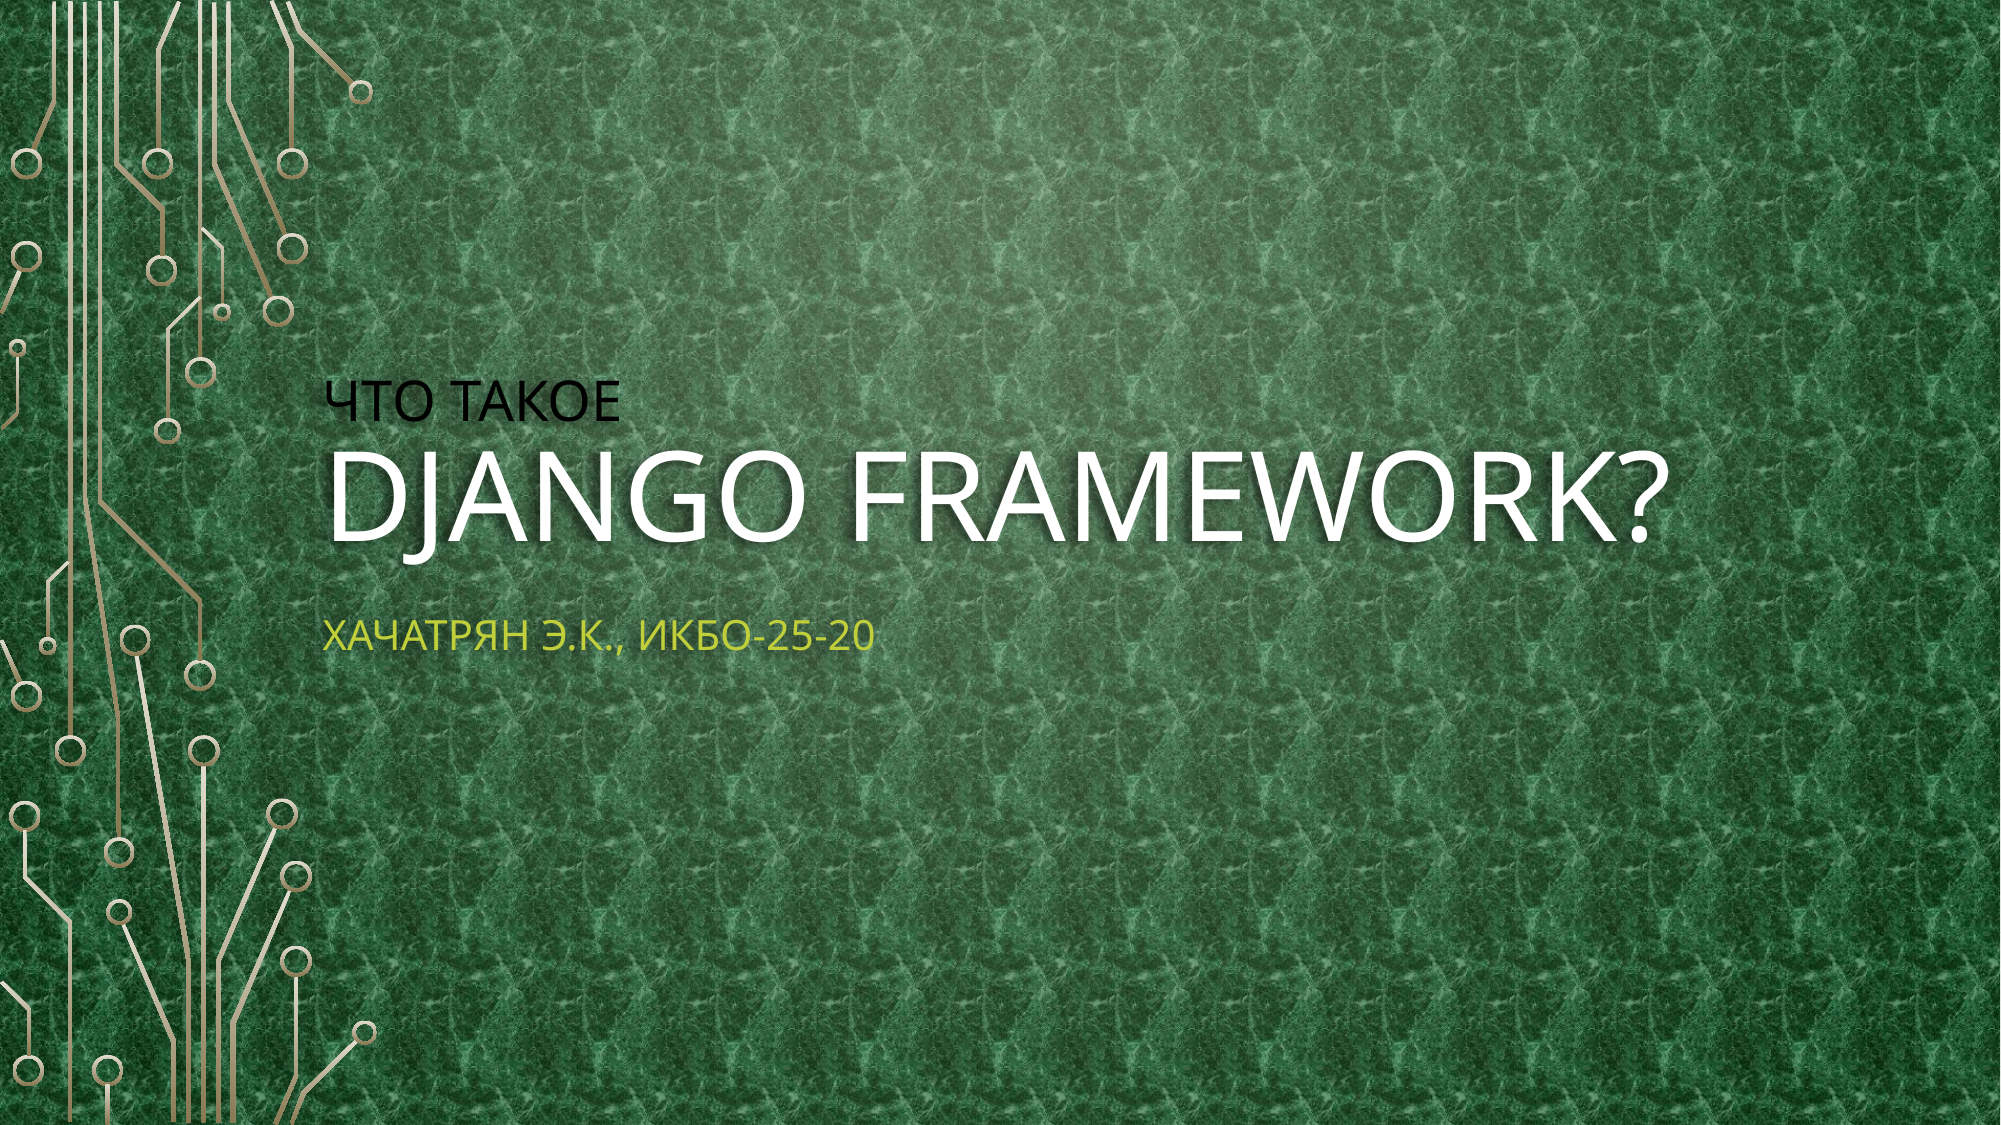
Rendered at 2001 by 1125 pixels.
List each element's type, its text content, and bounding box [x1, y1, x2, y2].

title Что такое Django Framework? [307, 184, 1804, 576]
subtitle Хачатрян Э.К., ИКБО-25-20 [307, 590, 1750, 863]
